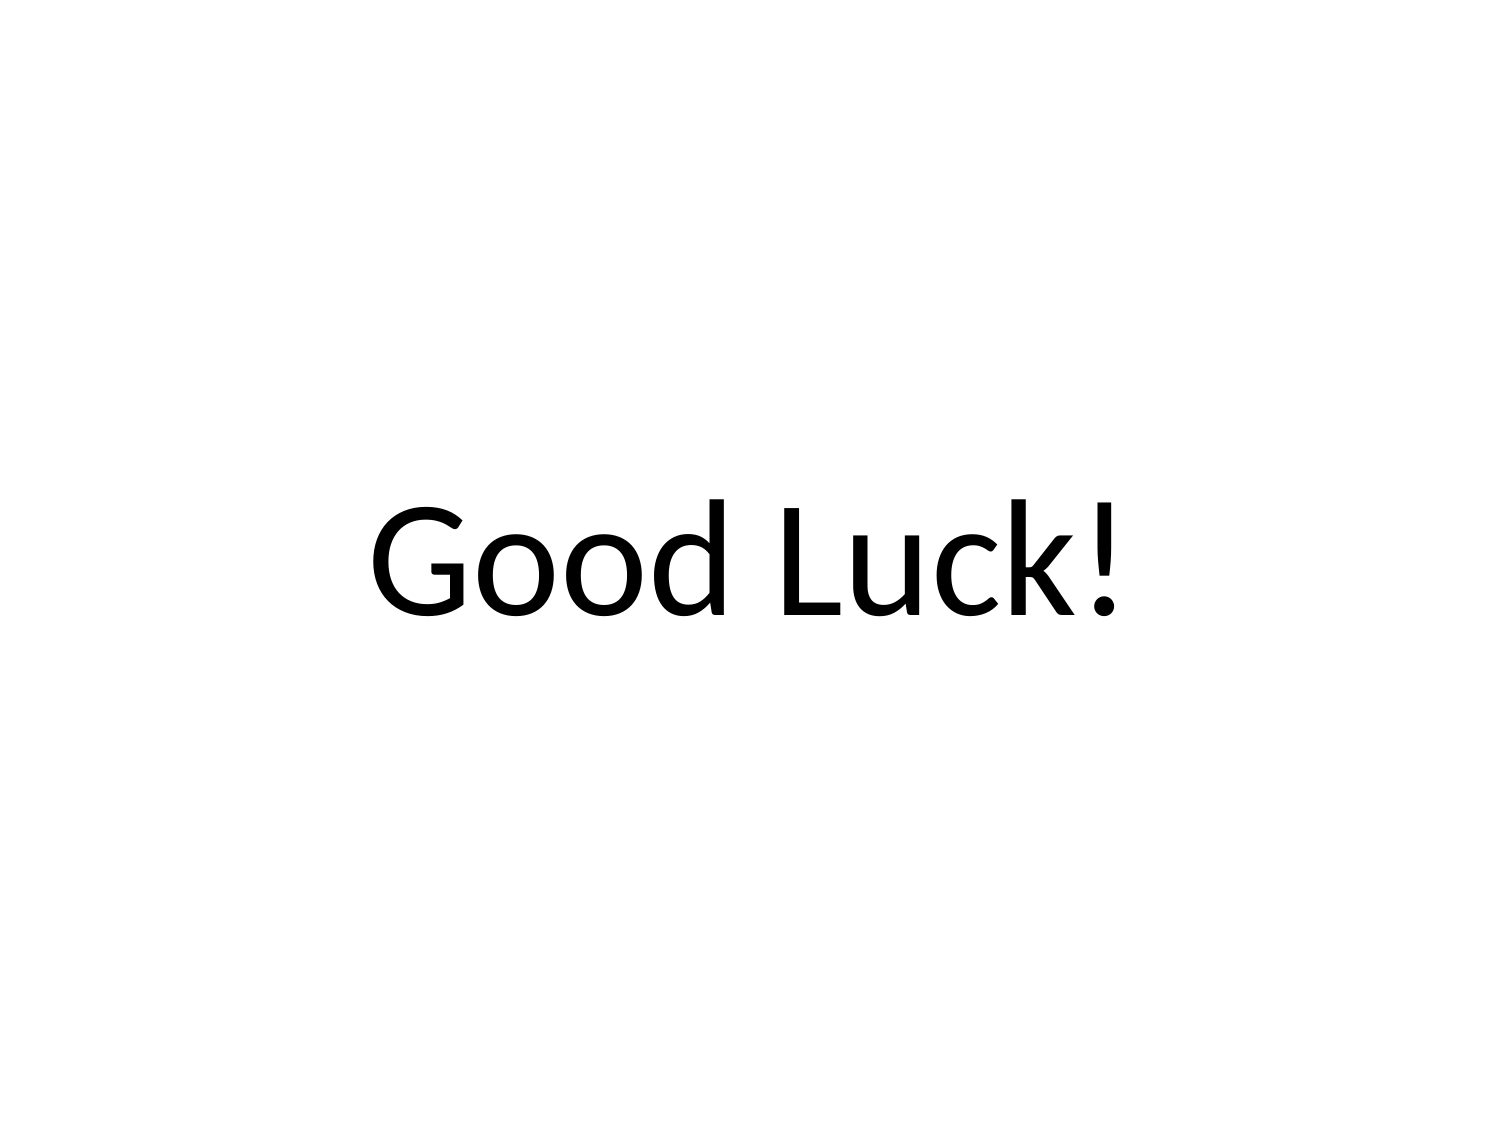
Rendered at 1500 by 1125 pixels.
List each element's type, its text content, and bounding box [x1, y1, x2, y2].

list Good Luck! [103, 464, 1397, 1117]
